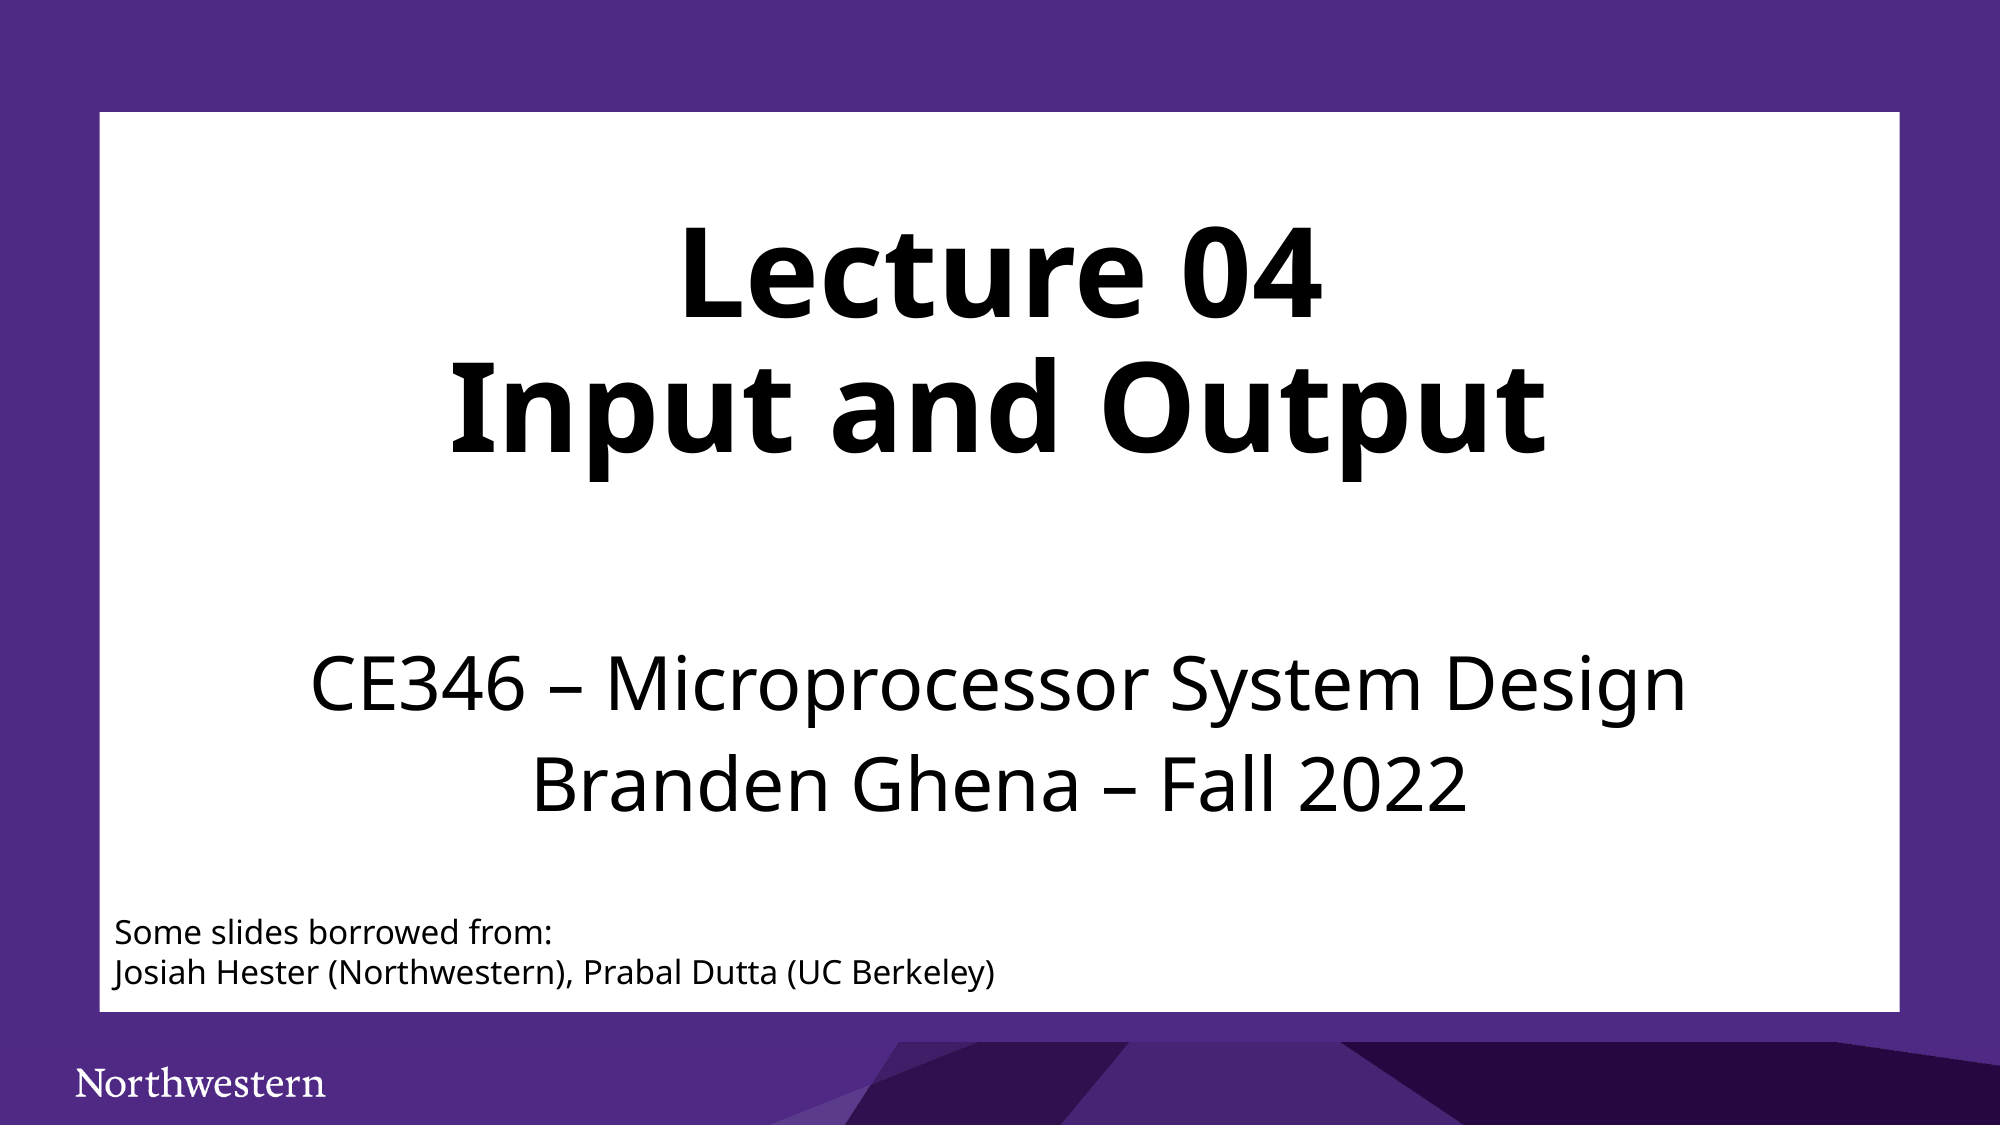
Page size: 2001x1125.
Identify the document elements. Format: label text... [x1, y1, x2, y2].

subtitle CE346 – Microprocessor System Design Branden Ghena – Fall 2022 [99, 637, 1900, 863]
text_box Some slides borrowed from: Josiah Hester (Northwestern), Prabal Dutta (UC Berkeley) [99, 904, 1900, 999]
title Lecture 04 Input and Output [99, 112, 1900, 488]
picture [0, 1042, 2000, 1125]
